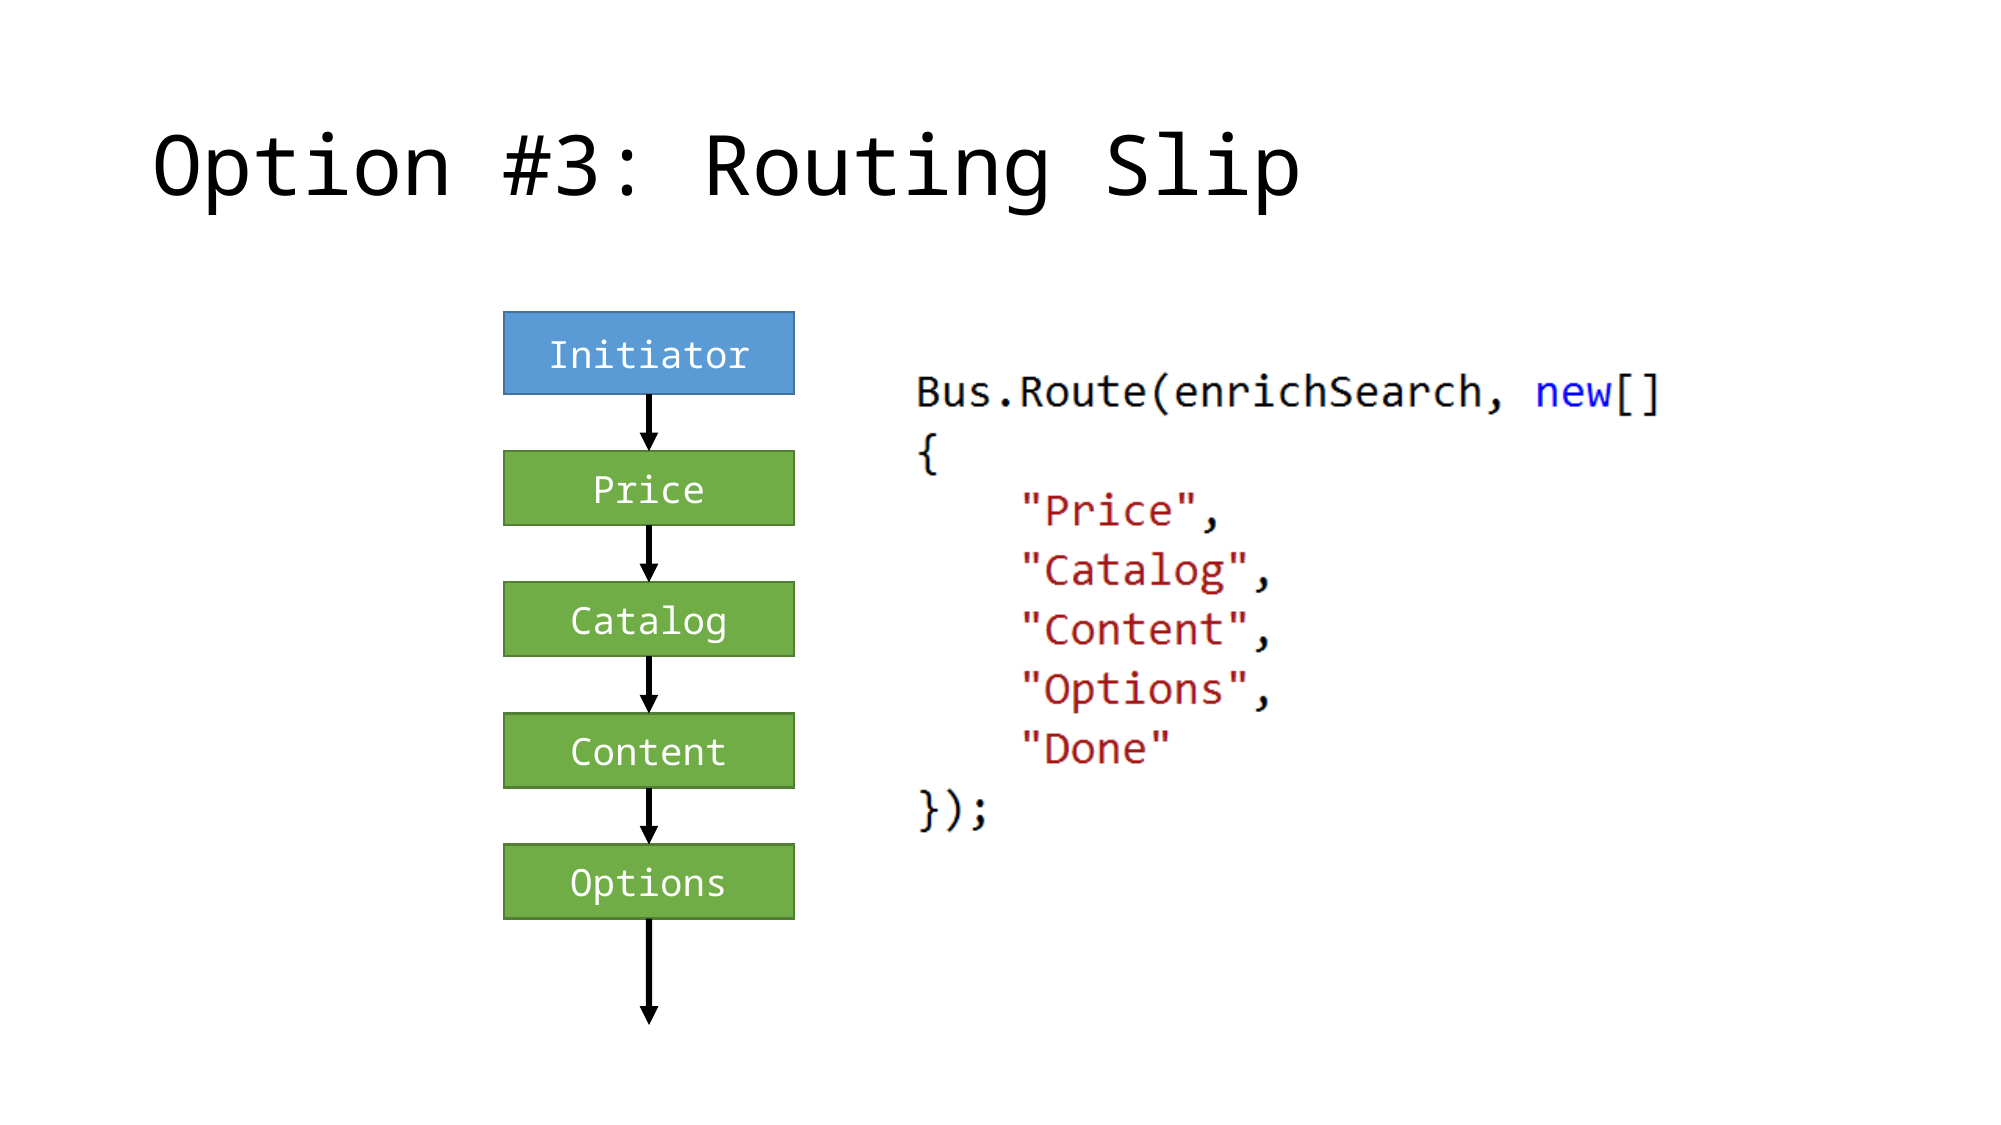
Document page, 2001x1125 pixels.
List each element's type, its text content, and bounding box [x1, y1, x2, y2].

picture [911, 363, 1665, 845]
text_box Catalog [503, 581, 795, 657]
title Option #3: Routing Slip [137, 59, 1863, 278]
text_box Initiator [503, 311, 795, 395]
text_box Content [503, 712, 795, 789]
text_box Options [503, 843, 795, 920]
text_box Price [503, 450, 795, 526]
